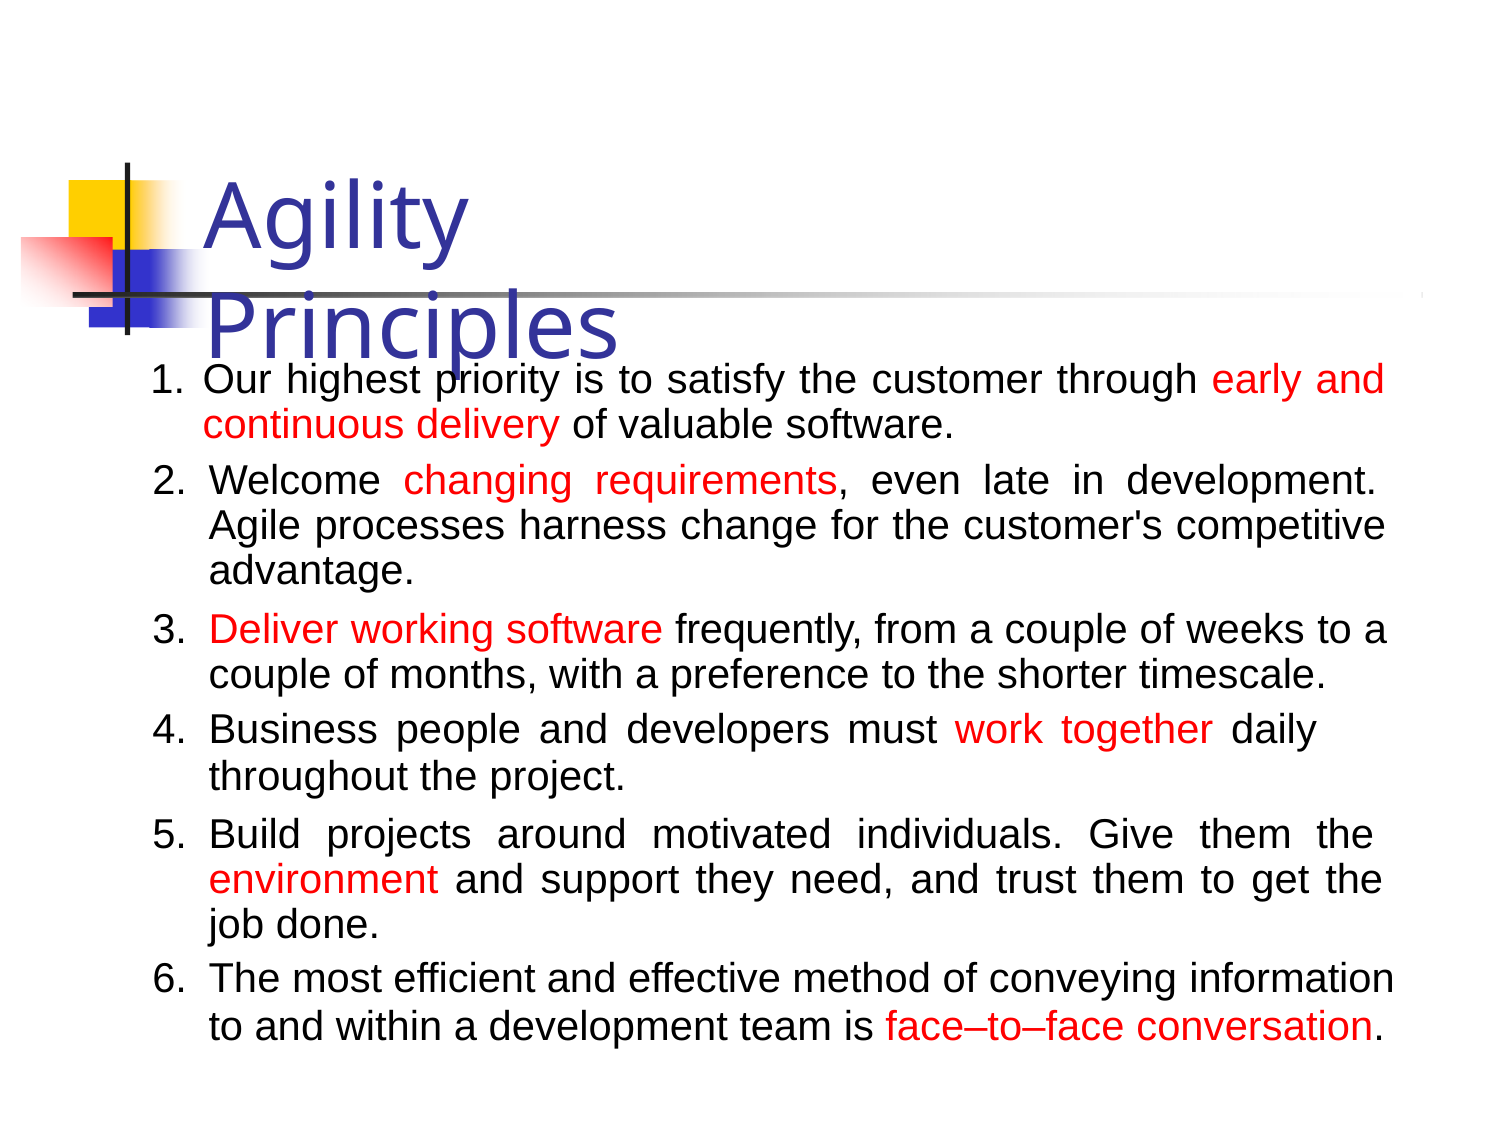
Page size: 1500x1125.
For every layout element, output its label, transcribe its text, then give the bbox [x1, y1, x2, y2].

picture [859, 292, 1423, 298]
picture [20, 180, 201, 328]
title Agility Principles [201, 154, 859, 349]
text_box Our highest priority is to satisfy the customer through early and continuous delivery of valuable software. Welcome changing requirements, even late in development. Agile processes harness change for the customer's competitive advantage. Deliver working software frequently, from a couple of weeks to a couple of months, with a preference to the shorter timescale. Business people and developers must work together daily throughout the project. Build projects around motivated individuals. Give them the environment and support they need, and trust them to get the job done. The most efficient and effective method of conveying information to and within a development team is face–to–face conversation. [150, 349, 1400, 1049]
